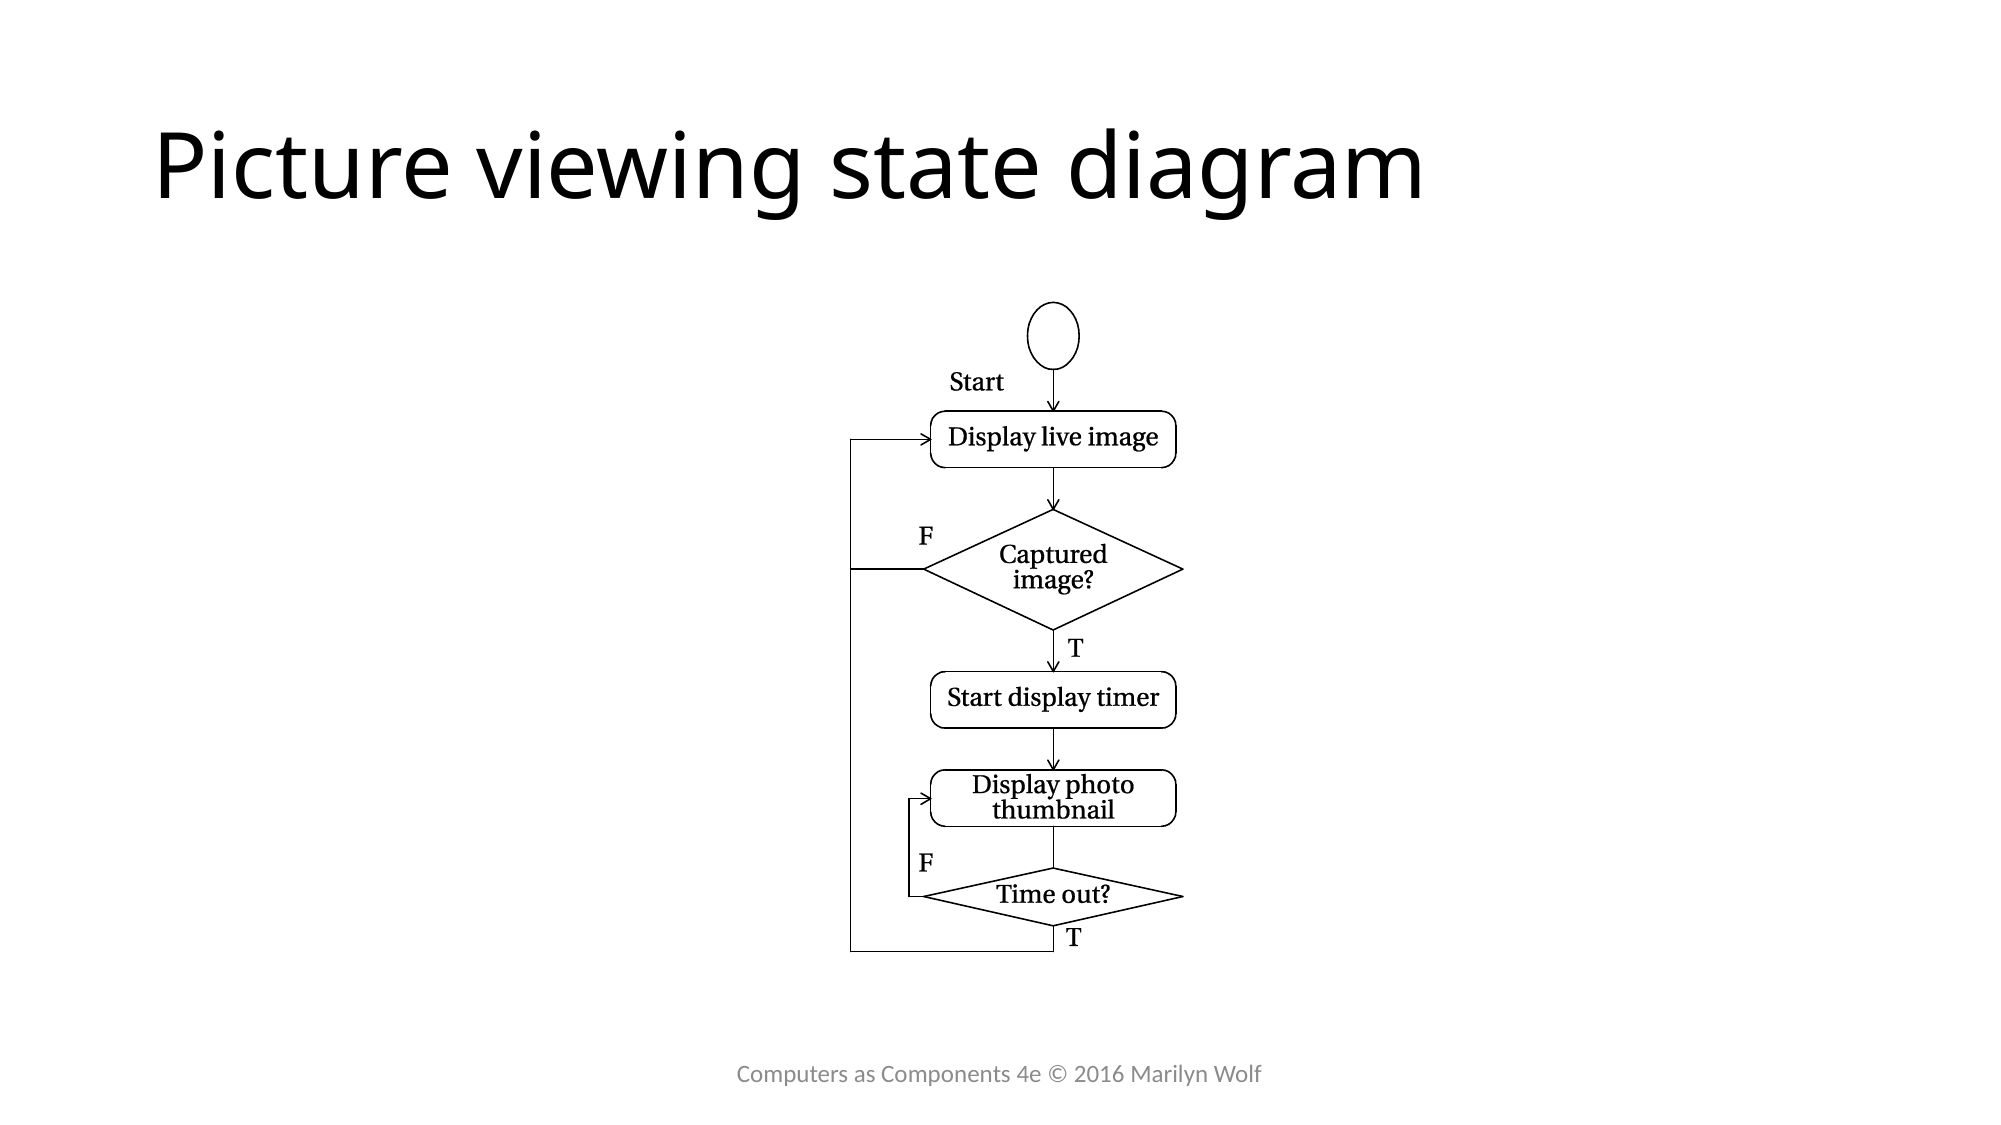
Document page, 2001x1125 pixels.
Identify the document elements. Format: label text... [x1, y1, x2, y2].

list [849, 299, 1188, 953]
title Picture viewing state diagram [137, 59, 1863, 278]
footer Computers as Components 4e © 2016 Marilyn Wolf [662, 1042, 1338, 1103]
